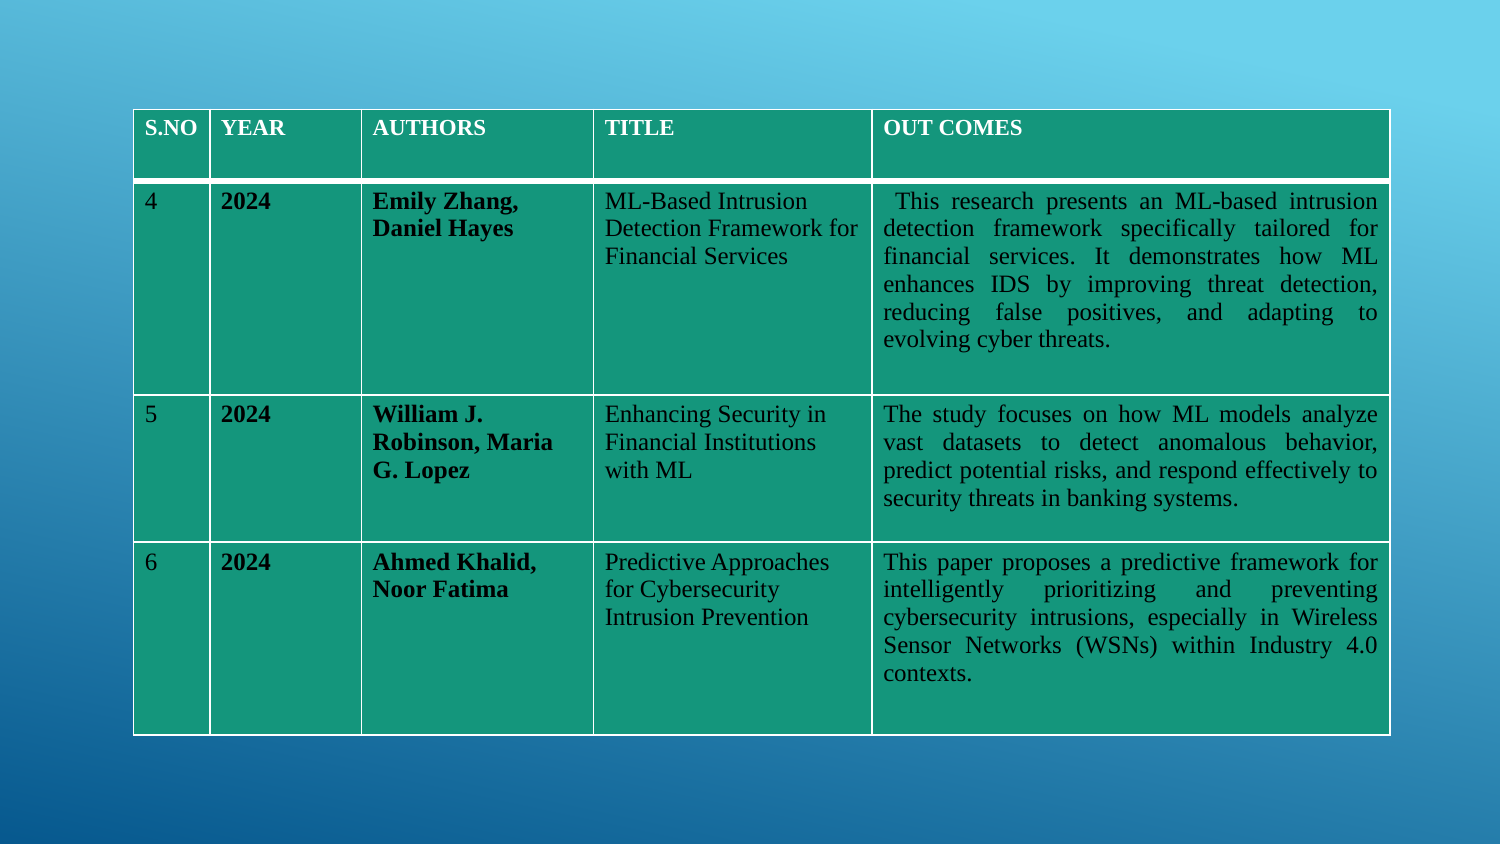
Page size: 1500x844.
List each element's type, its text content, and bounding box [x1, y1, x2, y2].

table_cell ML-Based Intrusion Detection Framework for Financial Services [594, 184, 871, 394]
table_cell Enhancing Security in Financial Institutions with ML [594, 396, 871, 541]
table_cell 2024 [211, 396, 361, 541]
table_cell Emily Zhang, Daniel Hayes [362, 184, 593, 394]
table_cell William J. Robinson, Maria G. Lopez [362, 396, 593, 541]
table_cell The study focuses on how ML models analyze vast datasets to detect anomalous behavior, predict potential risks, and respond effectively to security threats in banking systems. [873, 396, 1389, 541]
table_cell Ahmed Khalid, Noor Fatima [362, 543, 593, 734]
table_cell This research presents an ML-based intrusion detection framework specifically tailored for financial services. It demonstrates how ML enhances IDS by improving threat detection, reducing false positives, and adapting to evolving cyber threats. [873, 184, 1389, 394]
table_cell 6 [134, 543, 209, 734]
table_header S.NO [134, 110, 209, 178]
table_header AUTHORS [362, 110, 593, 178]
table_cell 5 [134, 396, 209, 541]
table_cell 2024 [211, 543, 361, 734]
table_cell 4 [134, 184, 209, 394]
table_header YEAR [211, 110, 361, 178]
table_cell This paper proposes a predictive framework for intelligently prioritizing and preventing cybersecurity intrusions, especially in Wireless Sensor Networks (WSNs) within Industry 4.0 contexts. [873, 543, 1389, 734]
table_header TITLE [594, 110, 871, 178]
table_header OUT COMES [873, 110, 1389, 178]
table_cell 2024 [211, 184, 361, 394]
table_cell Predictive Approaches for Cybersecurity Intrusion Prevention [594, 543, 871, 734]
